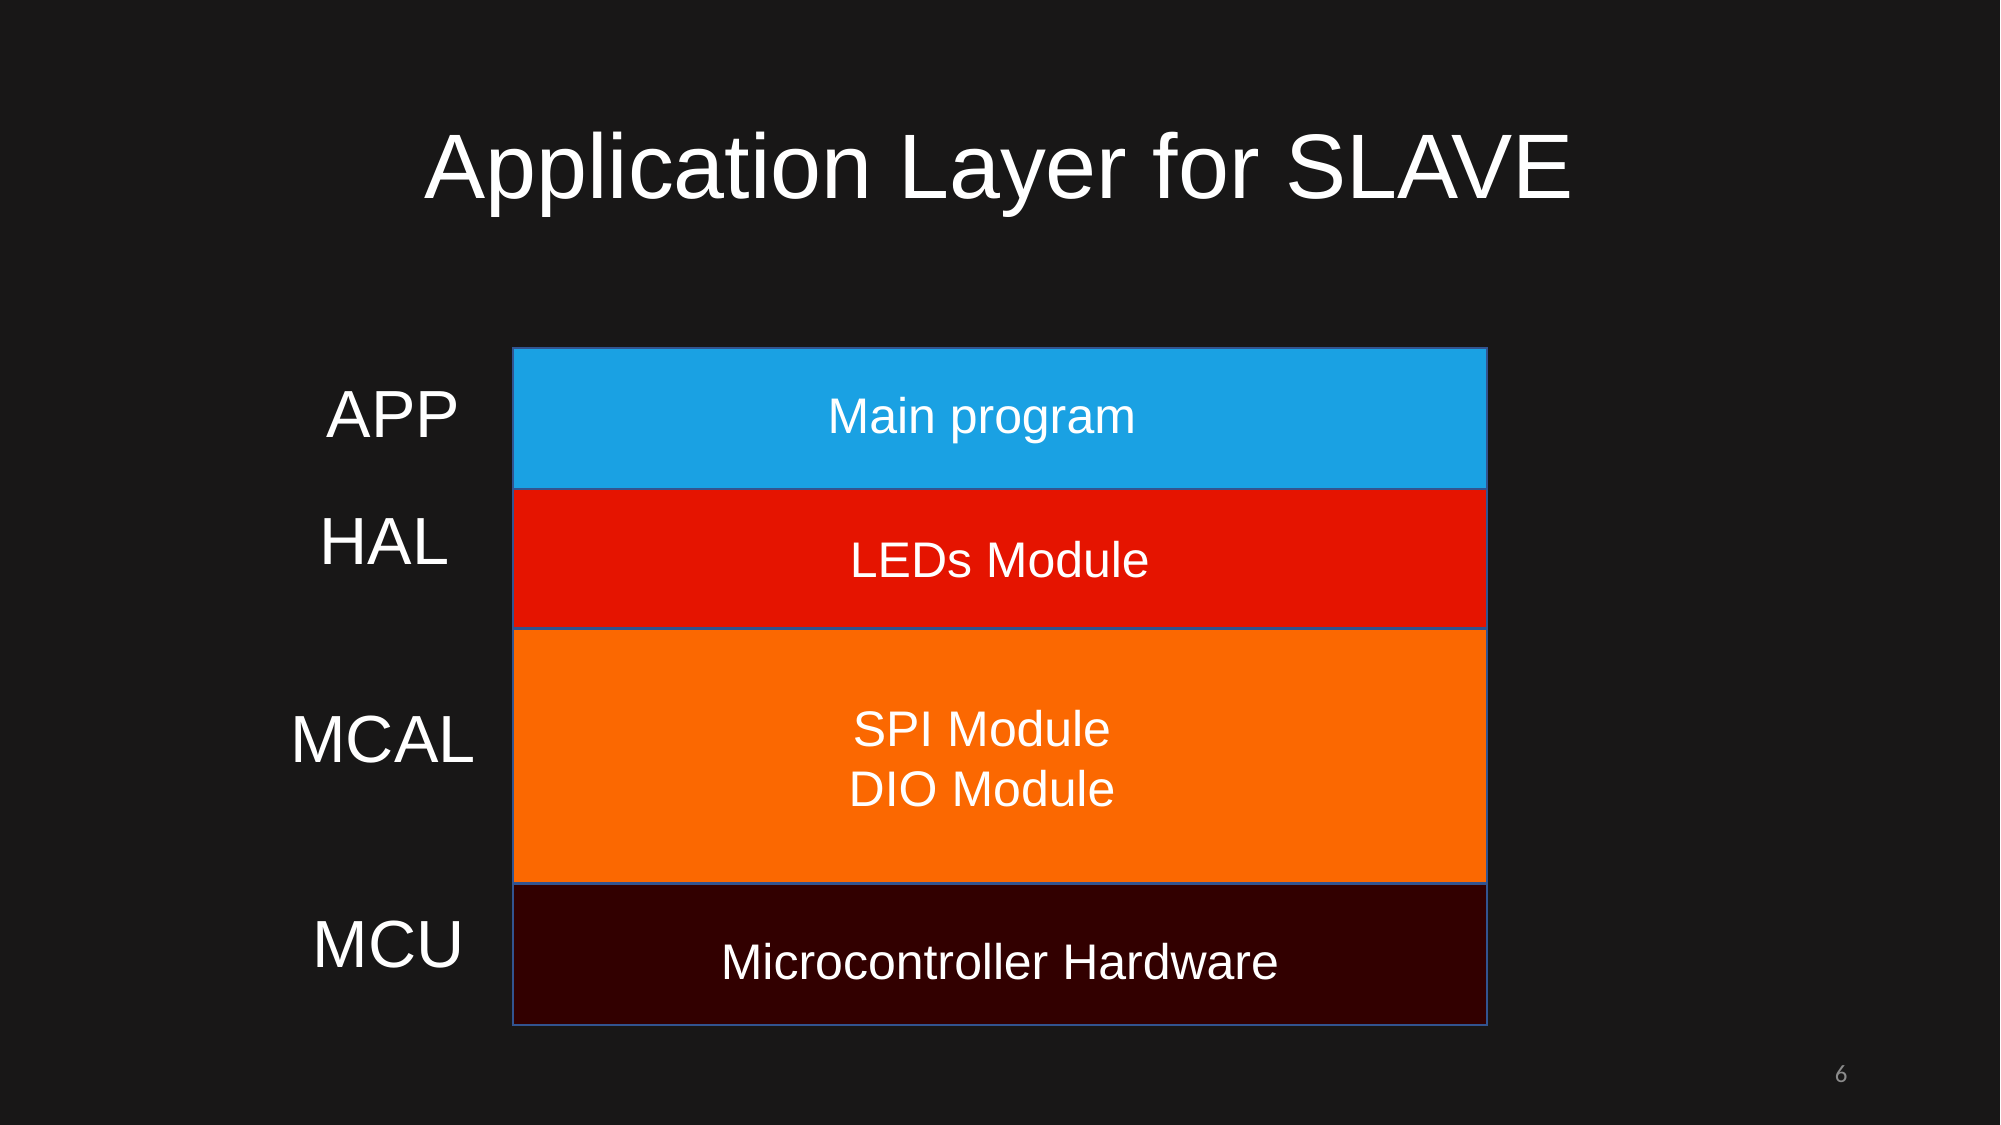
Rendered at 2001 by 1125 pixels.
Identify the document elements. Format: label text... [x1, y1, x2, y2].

text_box APP [311, 372, 518, 504]
text_box MCU [297, 902, 496, 1018]
text_box [512, 883, 1488, 1026]
text_box LEDs Module [835, 519, 1165, 595]
text_box MCAL [275, 697, 598, 874]
text_box SPI Module DIO Module [833, 688, 1131, 824]
text_box [512, 490, 1488, 627]
text_box [512, 627, 1488, 883]
text_box [512, 347, 1488, 490]
list HAL [304, 499, 511, 631]
title Application Layer for SLAVE [137, 59, 1863, 278]
text_box Microcontroller Hardware [706, 922, 1294, 997]
slide_number 6 [1412, 1042, 1863, 1103]
text_box Main program [812, 376, 1152, 452]
